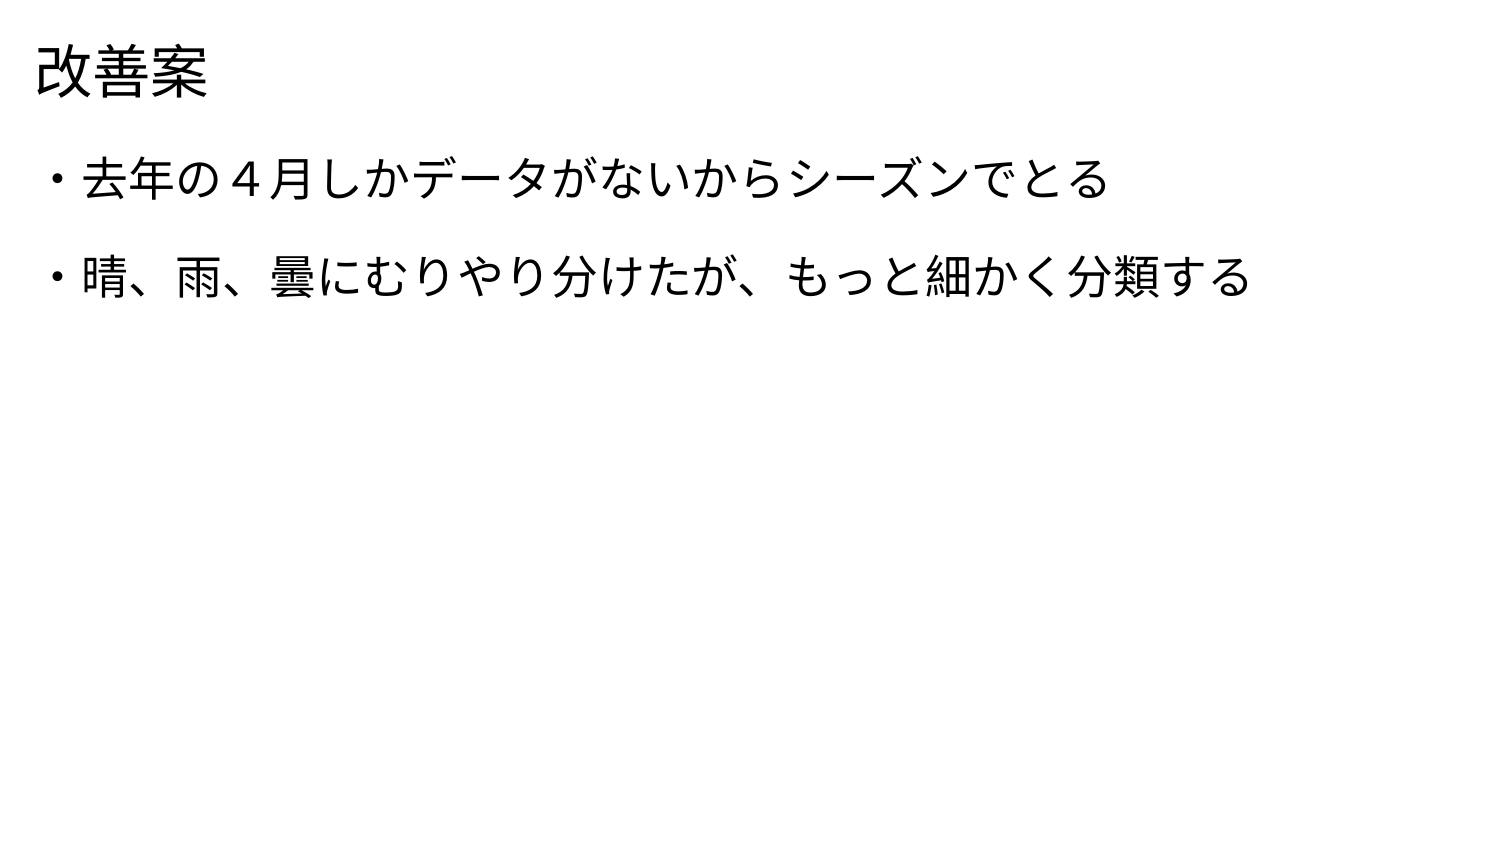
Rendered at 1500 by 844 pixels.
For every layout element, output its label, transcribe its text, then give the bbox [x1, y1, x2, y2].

list ・去年の４月しかデータがないからシーズンでとる ・晴、雨、曇にむりやり分けたが、もっと細かく分類する [19, 126, 1481, 750]
title 改善案 [19, 20, 1481, 115]
